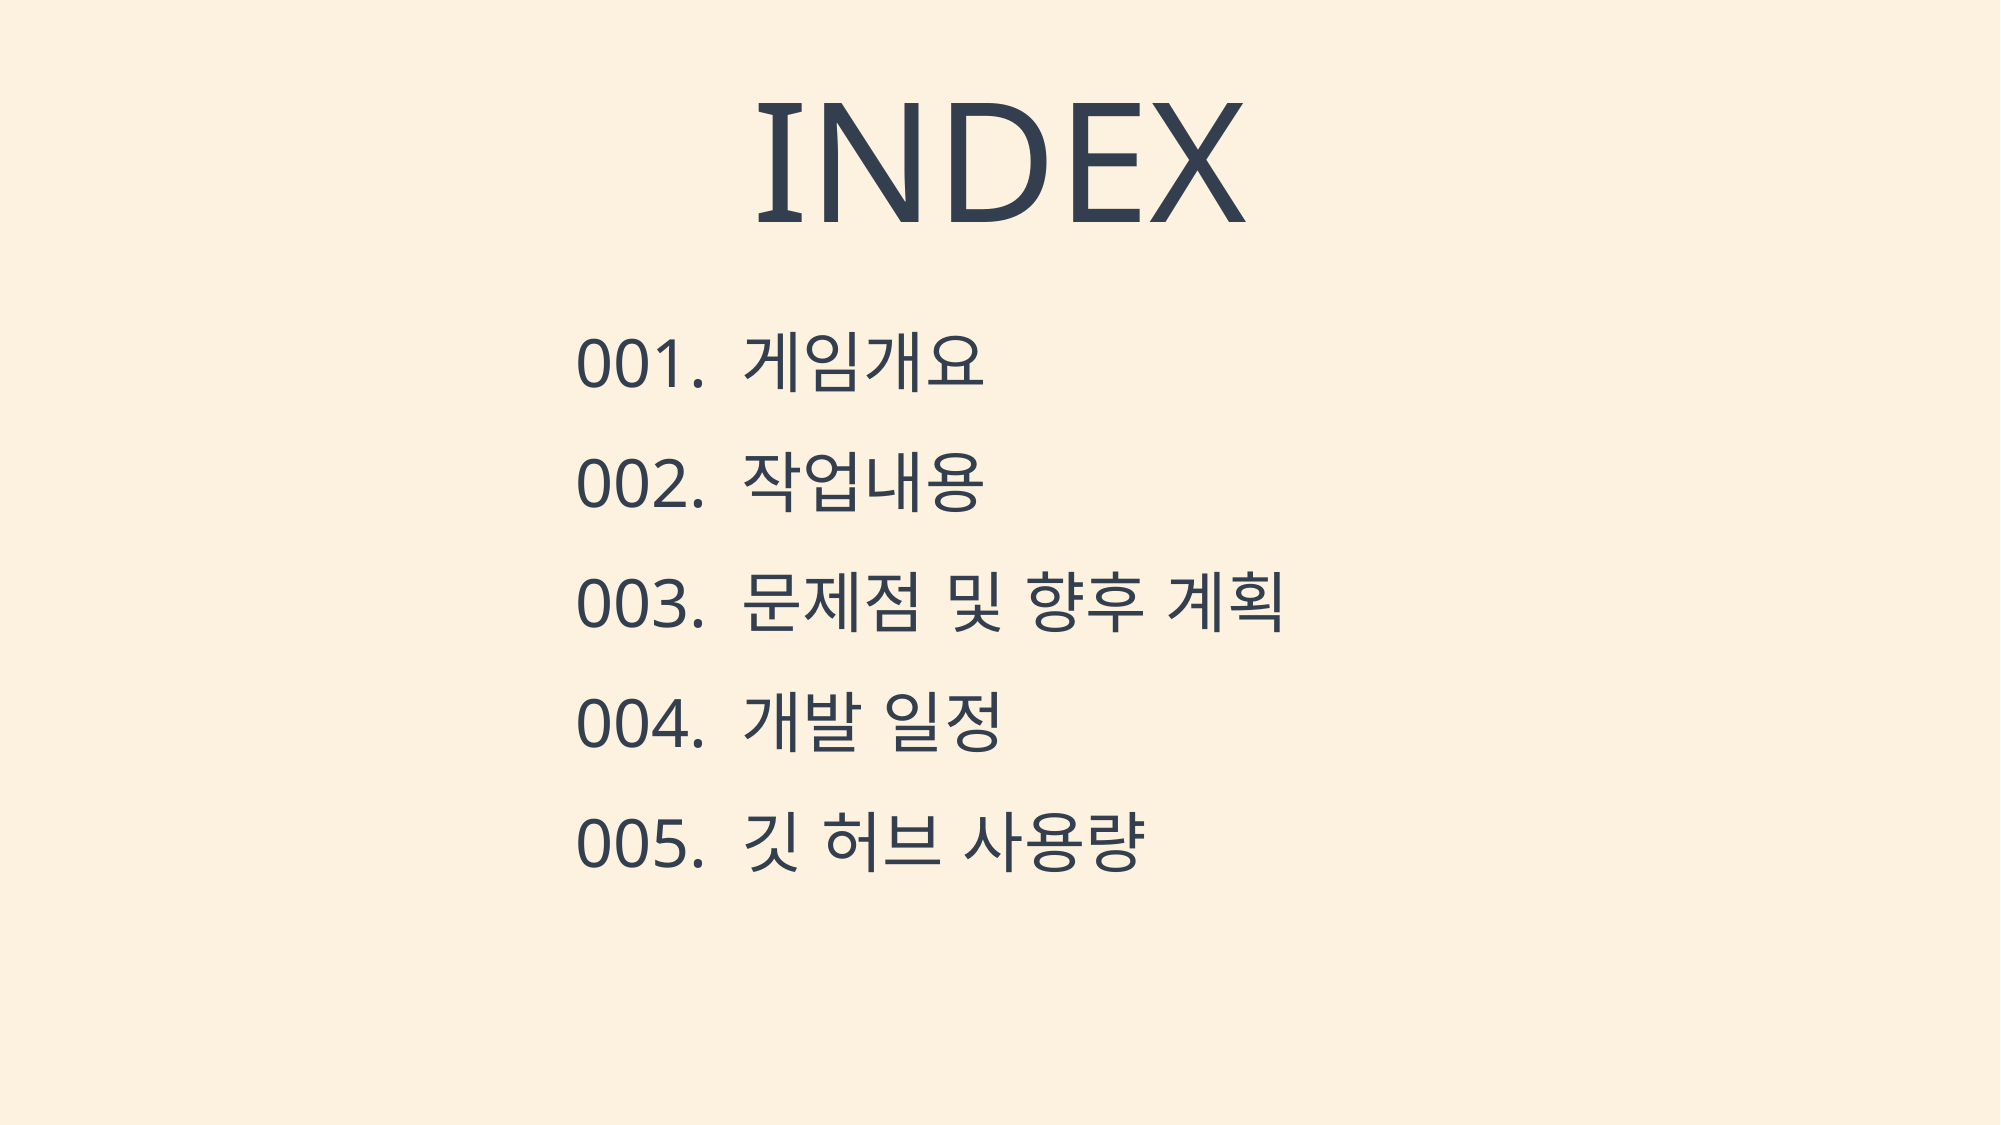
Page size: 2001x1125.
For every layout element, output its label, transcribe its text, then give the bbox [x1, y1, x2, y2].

title INDEX [137, 59, 1863, 278]
text_box 001. 게임개요 002. 작업내용 003. 문제점 및 향후 계획 004. 개발 일정 005. 깃 허브 사용량 [560, 273, 1440, 888]
